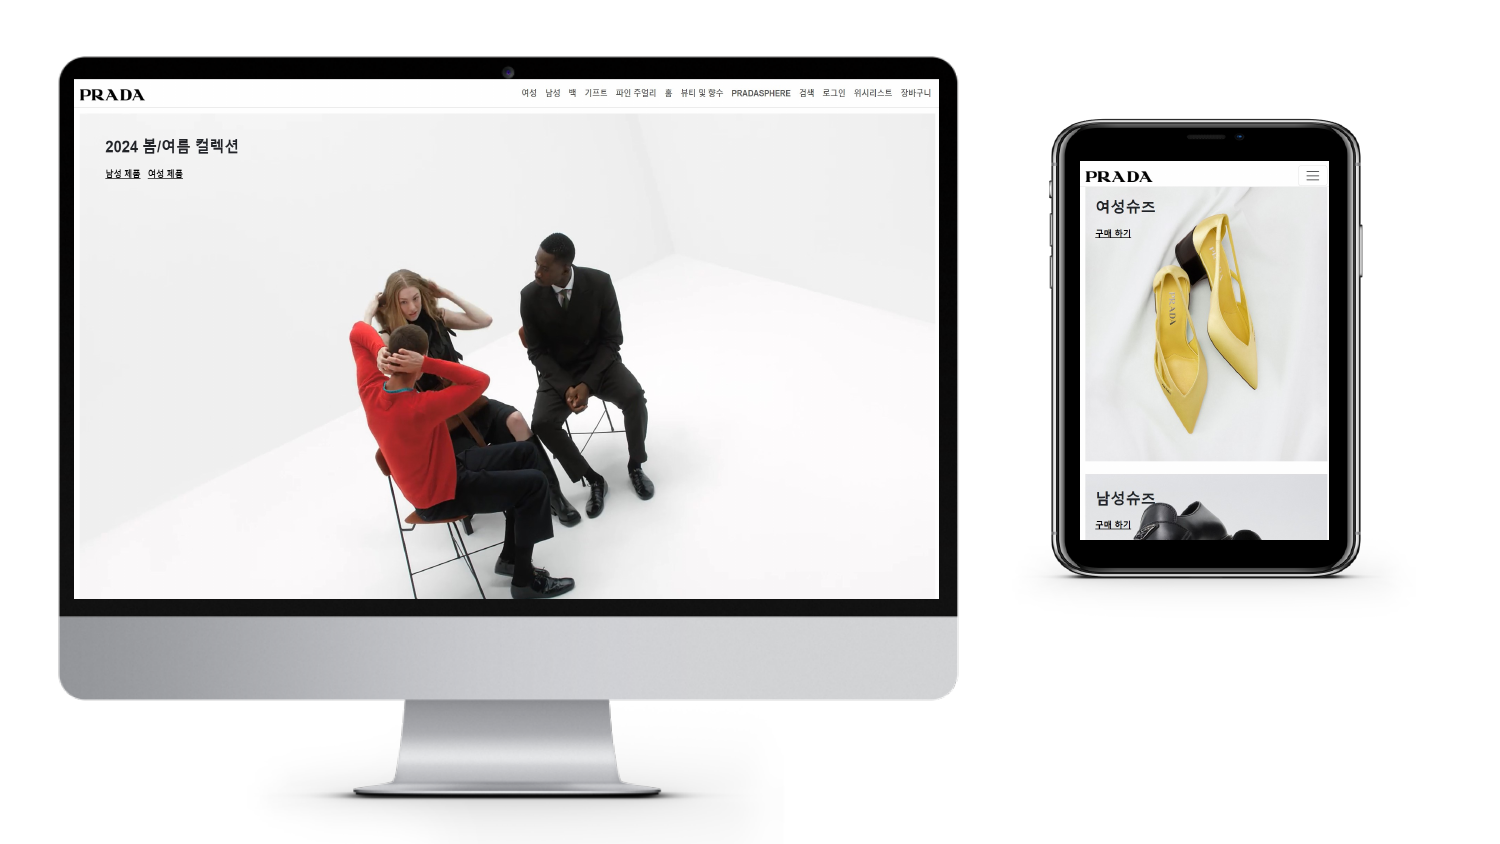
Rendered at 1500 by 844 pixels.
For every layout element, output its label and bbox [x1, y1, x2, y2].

picture [40, 32, 1436, 844]
